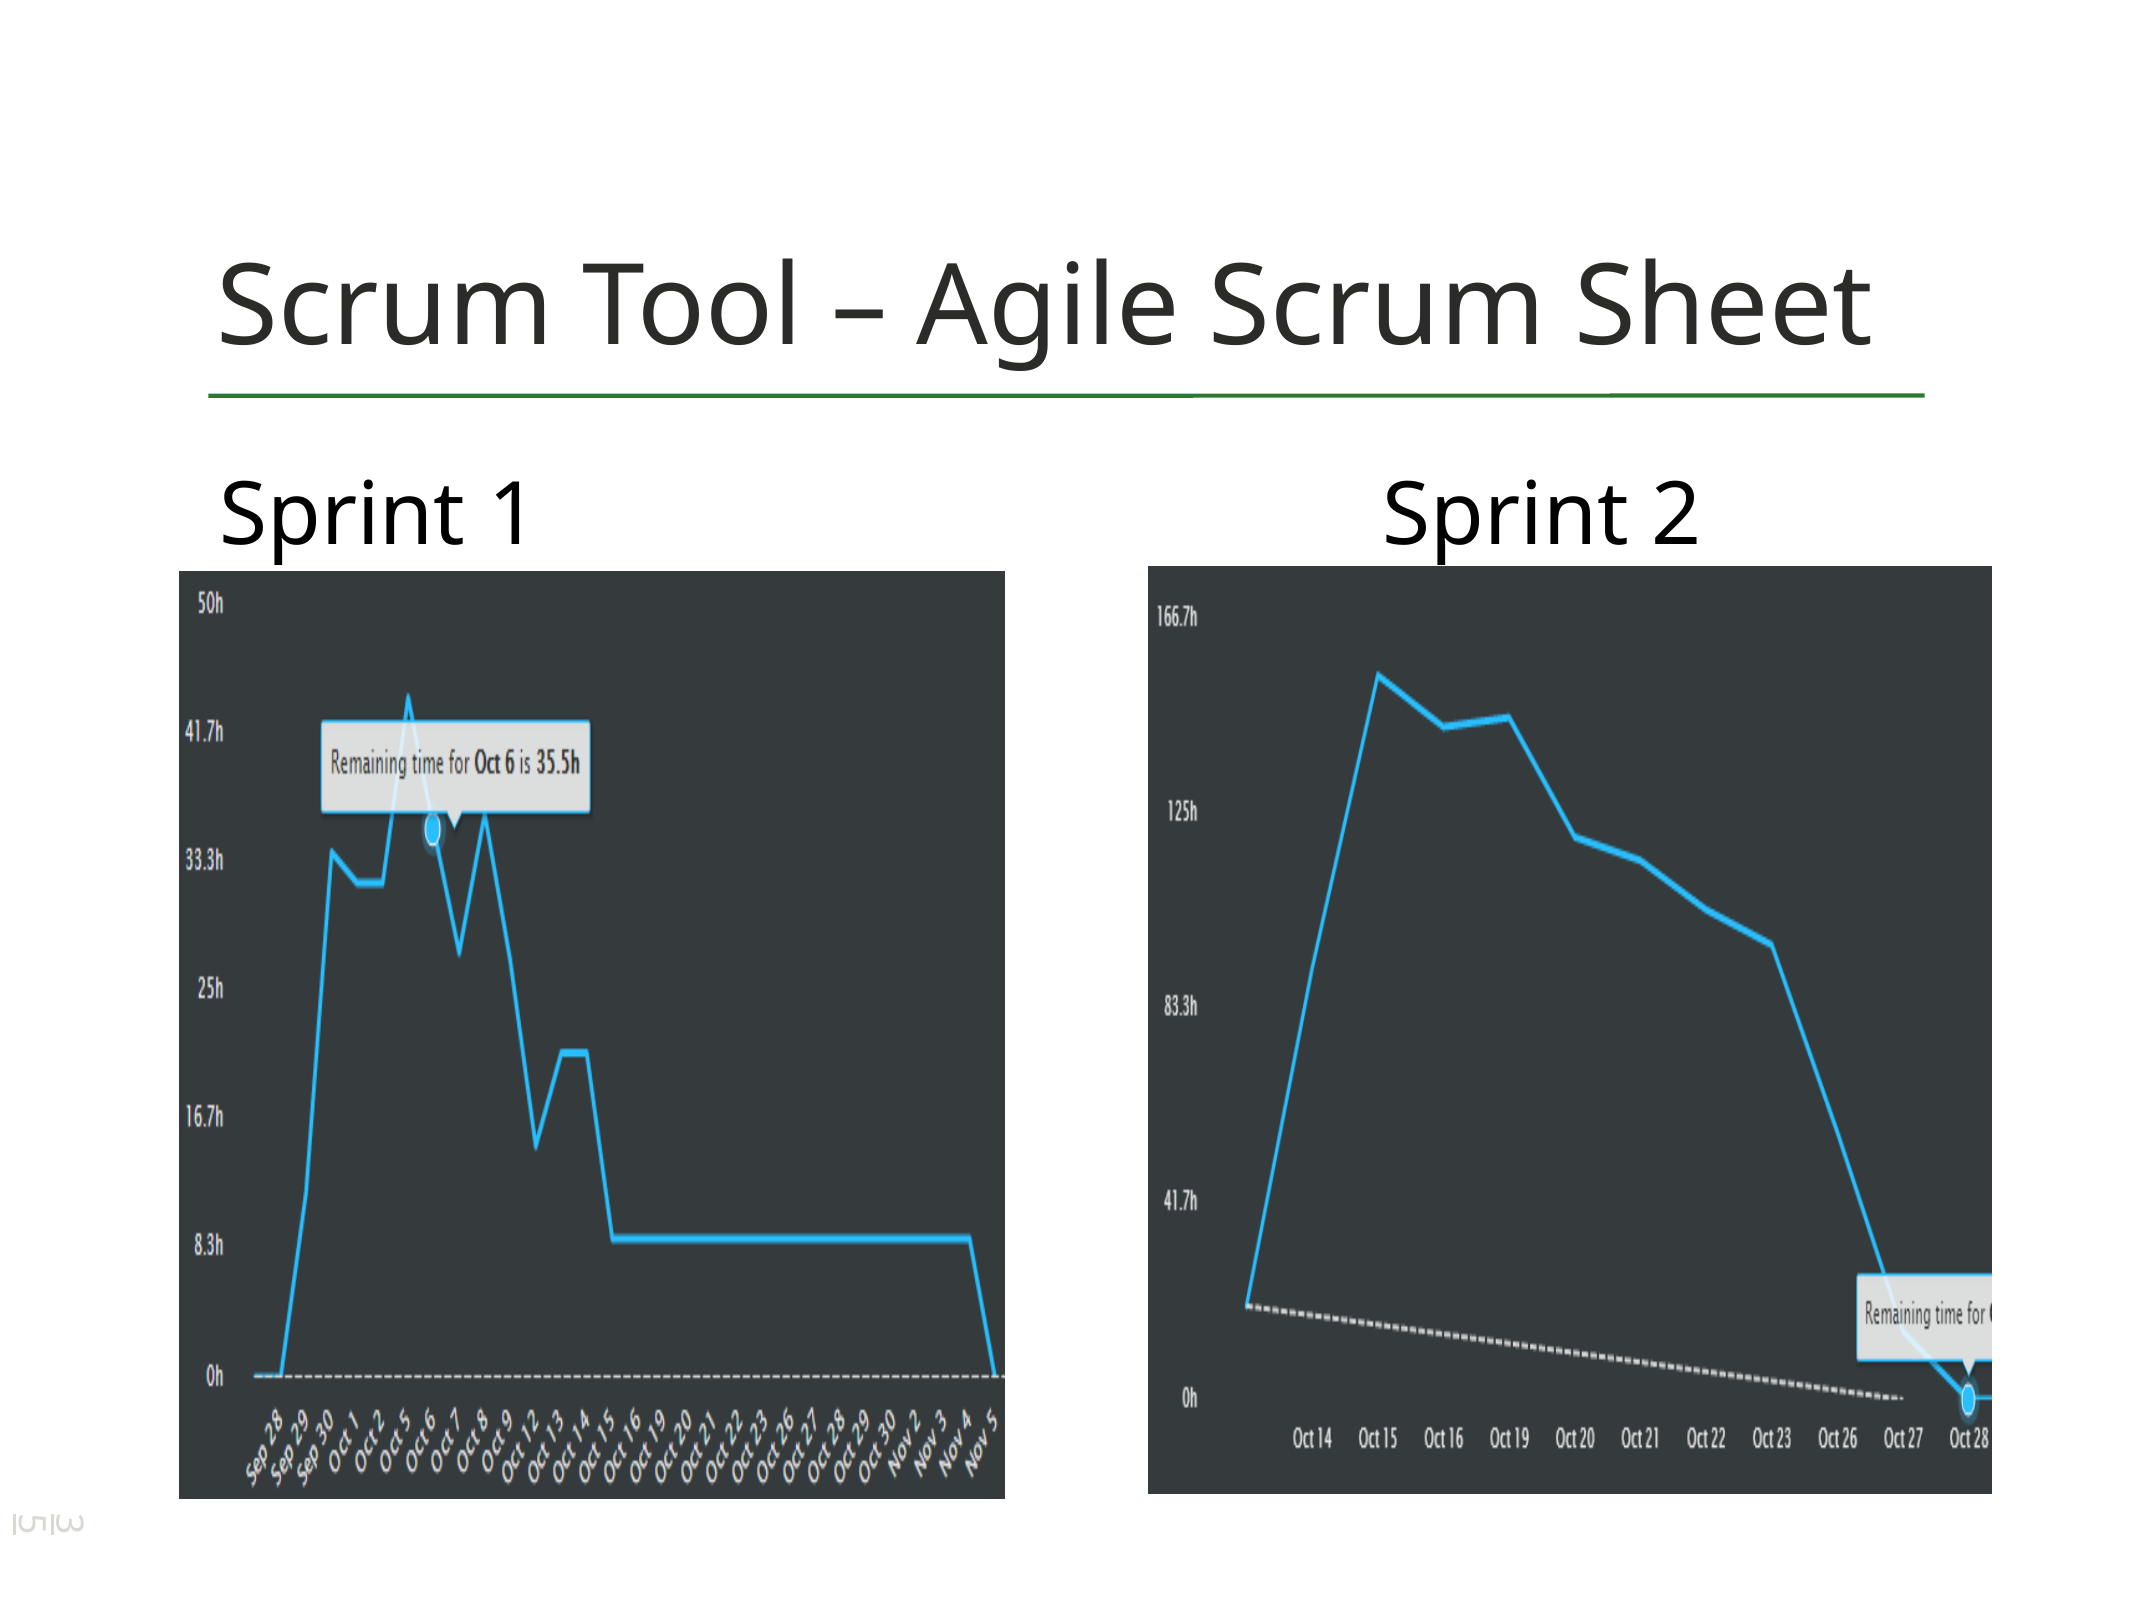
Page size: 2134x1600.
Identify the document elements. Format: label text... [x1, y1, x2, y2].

list [208, 416, 1925, 1559]
slide_number 35 [43, 1498, 102, 1560]
picture [1148, 565, 1992, 1494]
title Scrum Tool – Agile Scrum Sheet [208, 41, 1925, 375]
text_box Sprint 2 [1367, 449, 1717, 564]
picture [178, 570, 1005, 1499]
text_box Sprint 1 [204, 449, 553, 569]
